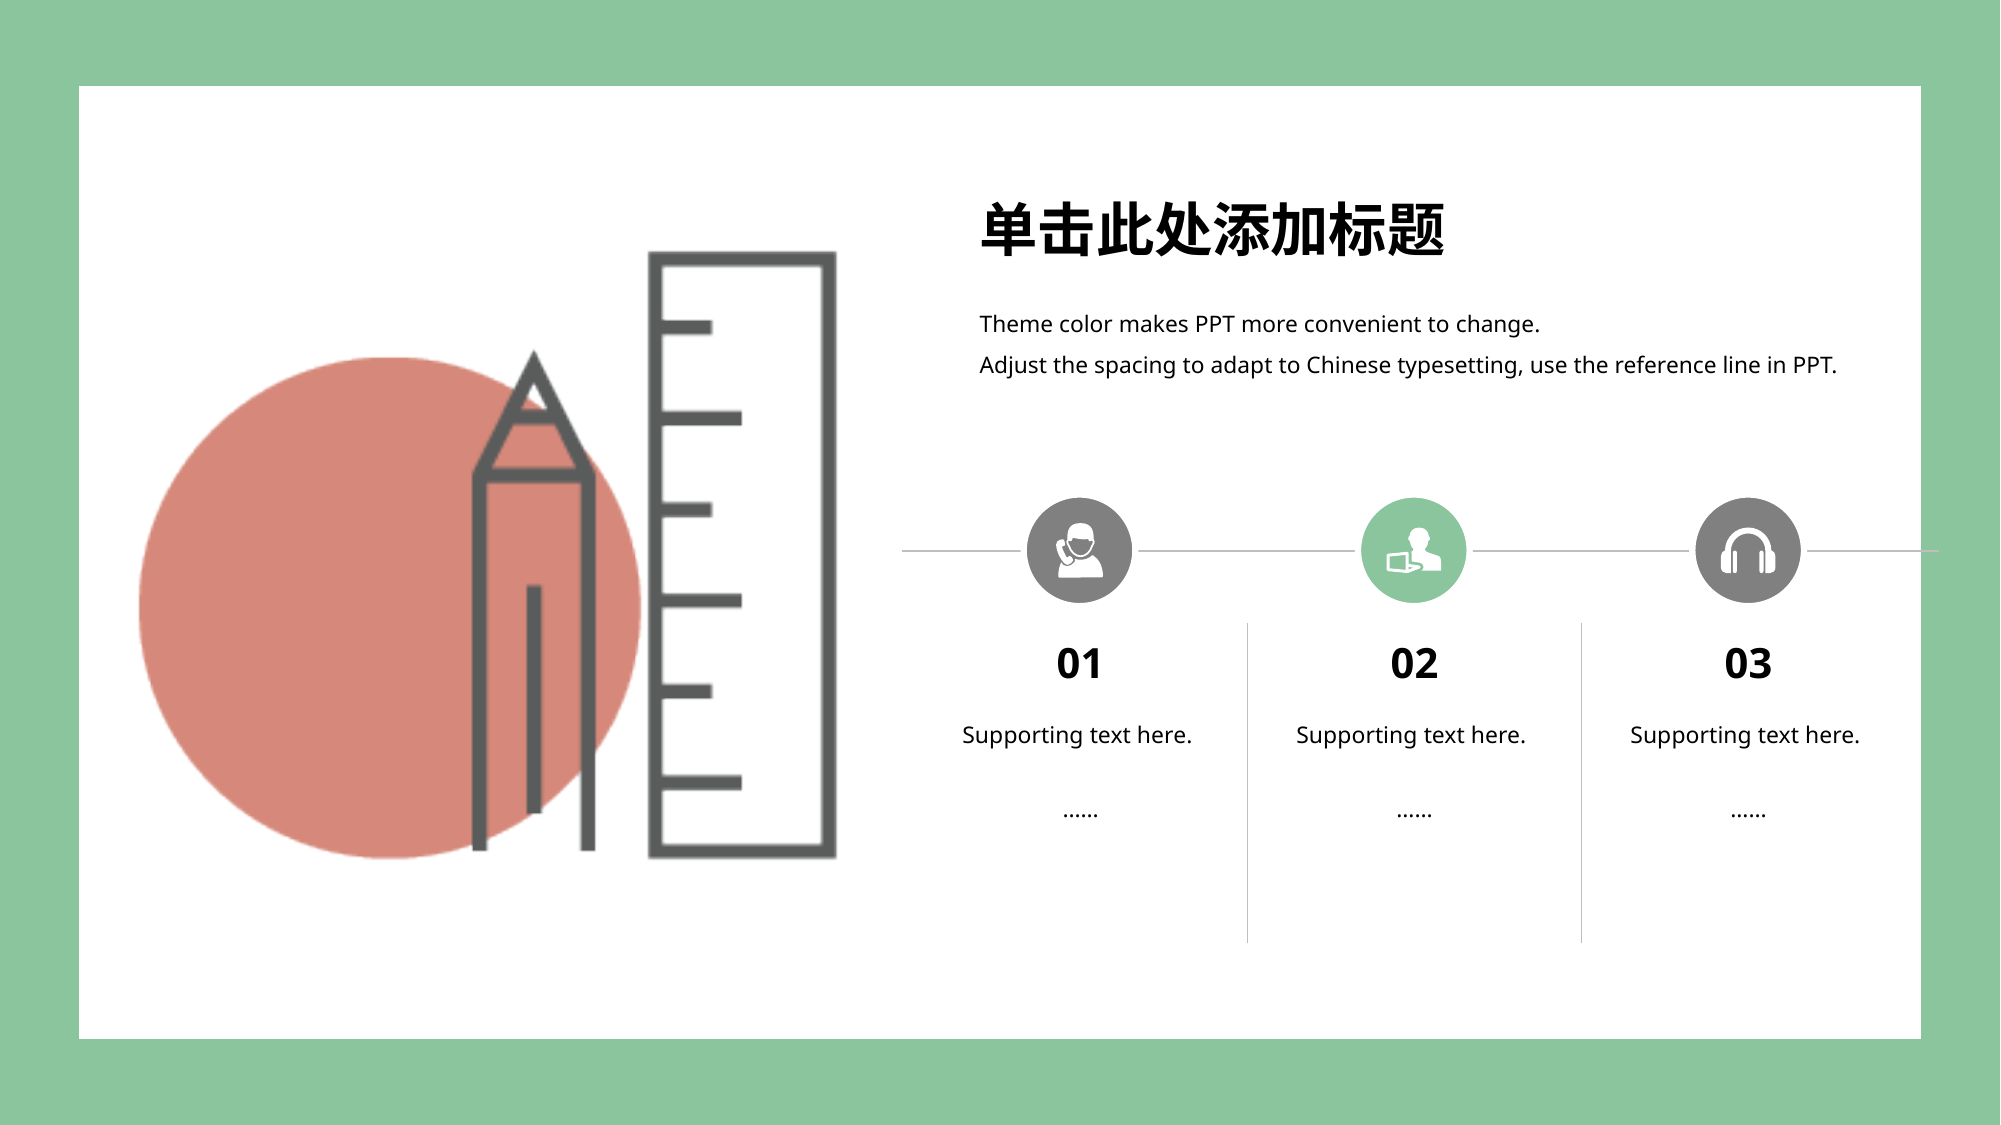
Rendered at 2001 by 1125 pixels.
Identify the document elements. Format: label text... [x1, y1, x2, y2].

text_box 03 [1593, 614, 1904, 700]
text_box Supporting text here. …… [925, 700, 1236, 865]
text_box 02 [1259, 614, 1570, 700]
text_box 01 [925, 614, 1236, 700]
text_box Supporting text here. …… [1259, 700, 1570, 865]
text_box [1692, 494, 1804, 607]
picture [74, 176, 892, 924]
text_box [1357, 494, 1470, 607]
text_box 单击此处添加标题 [964, 173, 1510, 272]
text_box [86, 94, 1913, 1031]
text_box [1023, 494, 1136, 607]
text_box Supporting text here. …… [1593, 700, 1904, 865]
text_box Theme color makes PPT more convenient to change. Adjust the spacing to adapt to Chinese typesetting, use the reference line in PPT. [964, 288, 1886, 418]
